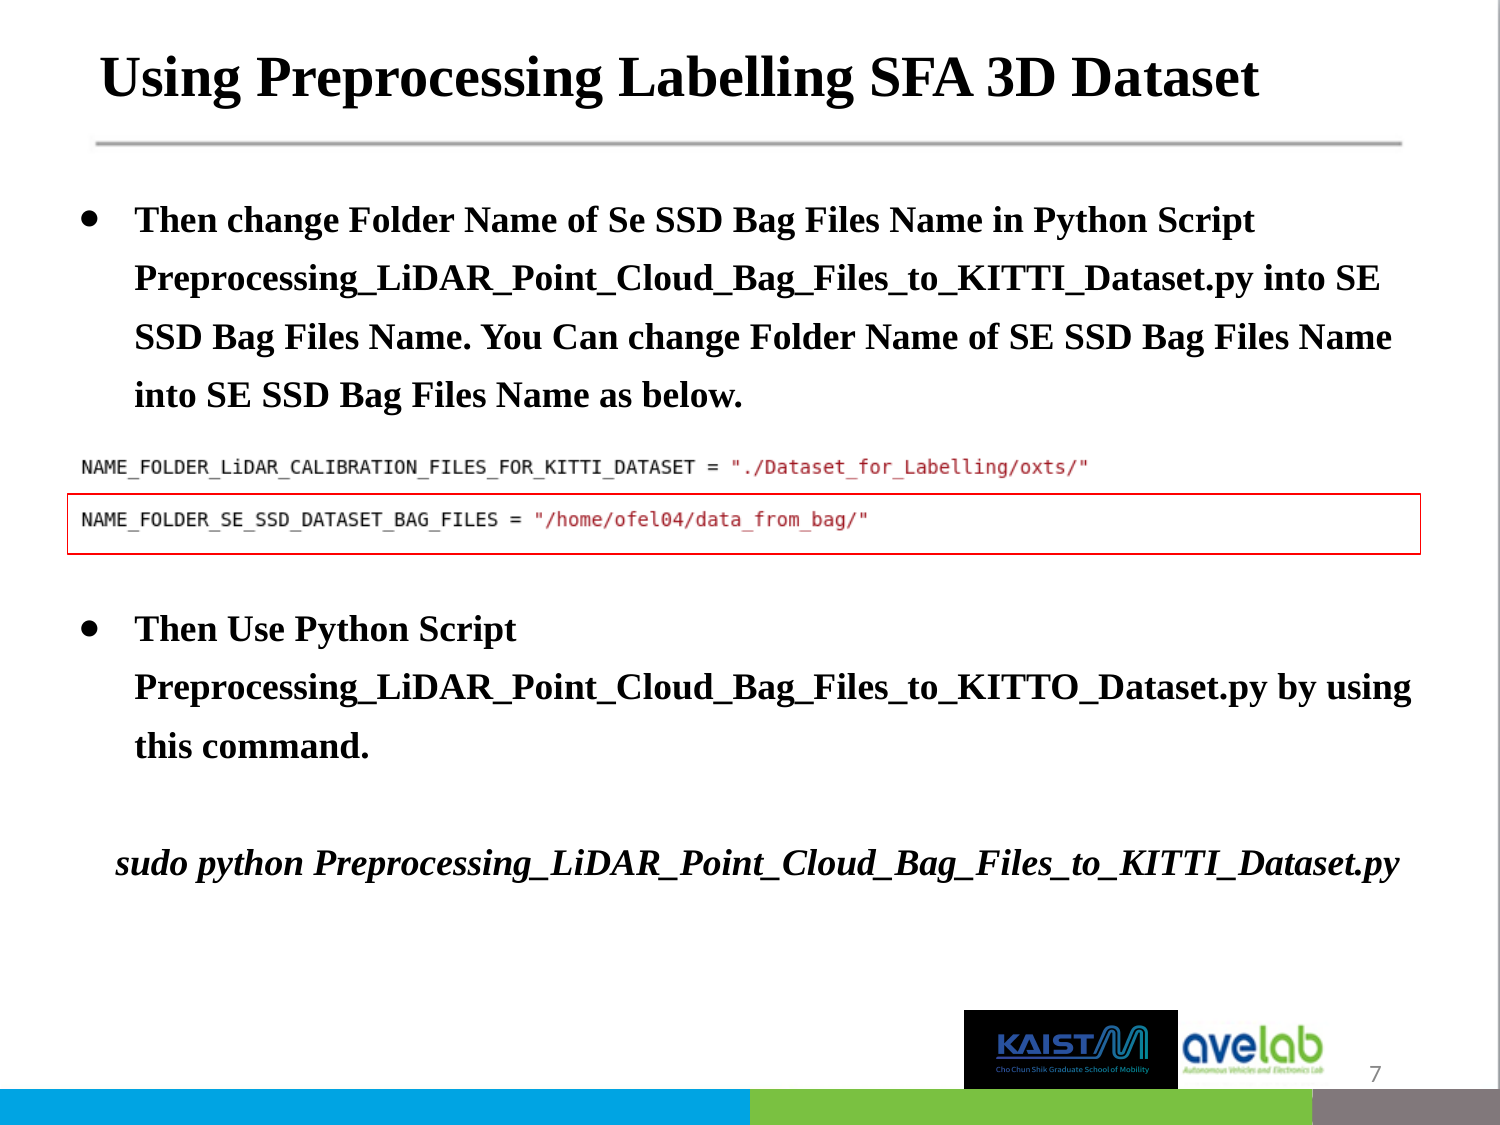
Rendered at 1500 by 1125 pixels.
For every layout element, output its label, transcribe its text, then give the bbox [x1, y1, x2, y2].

text_box Then change Folder Name of Se SSD Bag Files Name in Python Script Preprocessing_LiDAR_Point_Cloud_Bag_Files_to_KITTI_Dataset.py into SE SSD Bag Files Name. You Can change Folder Name of SE SSD Bag Files Name into SE SSD Bag Files Name as below. Then Use Python Script Preprocessing_LiDAR_Point_Cloud_Bag_Files_to_KITTO_Dataset.py by using this command. sudo python Preprocessing_LiDAR_Point_Cloud_Bag_Files_to_KITTI_Dataset.py [44, 173, 1473, 949]
slide_number ‹#› [1059, 1042, 1397, 1103]
picture [0, 0, 1500, 1089]
title Using Preprocessing Labelling SFA 3D Dataset [84, 12, 1421, 144]
